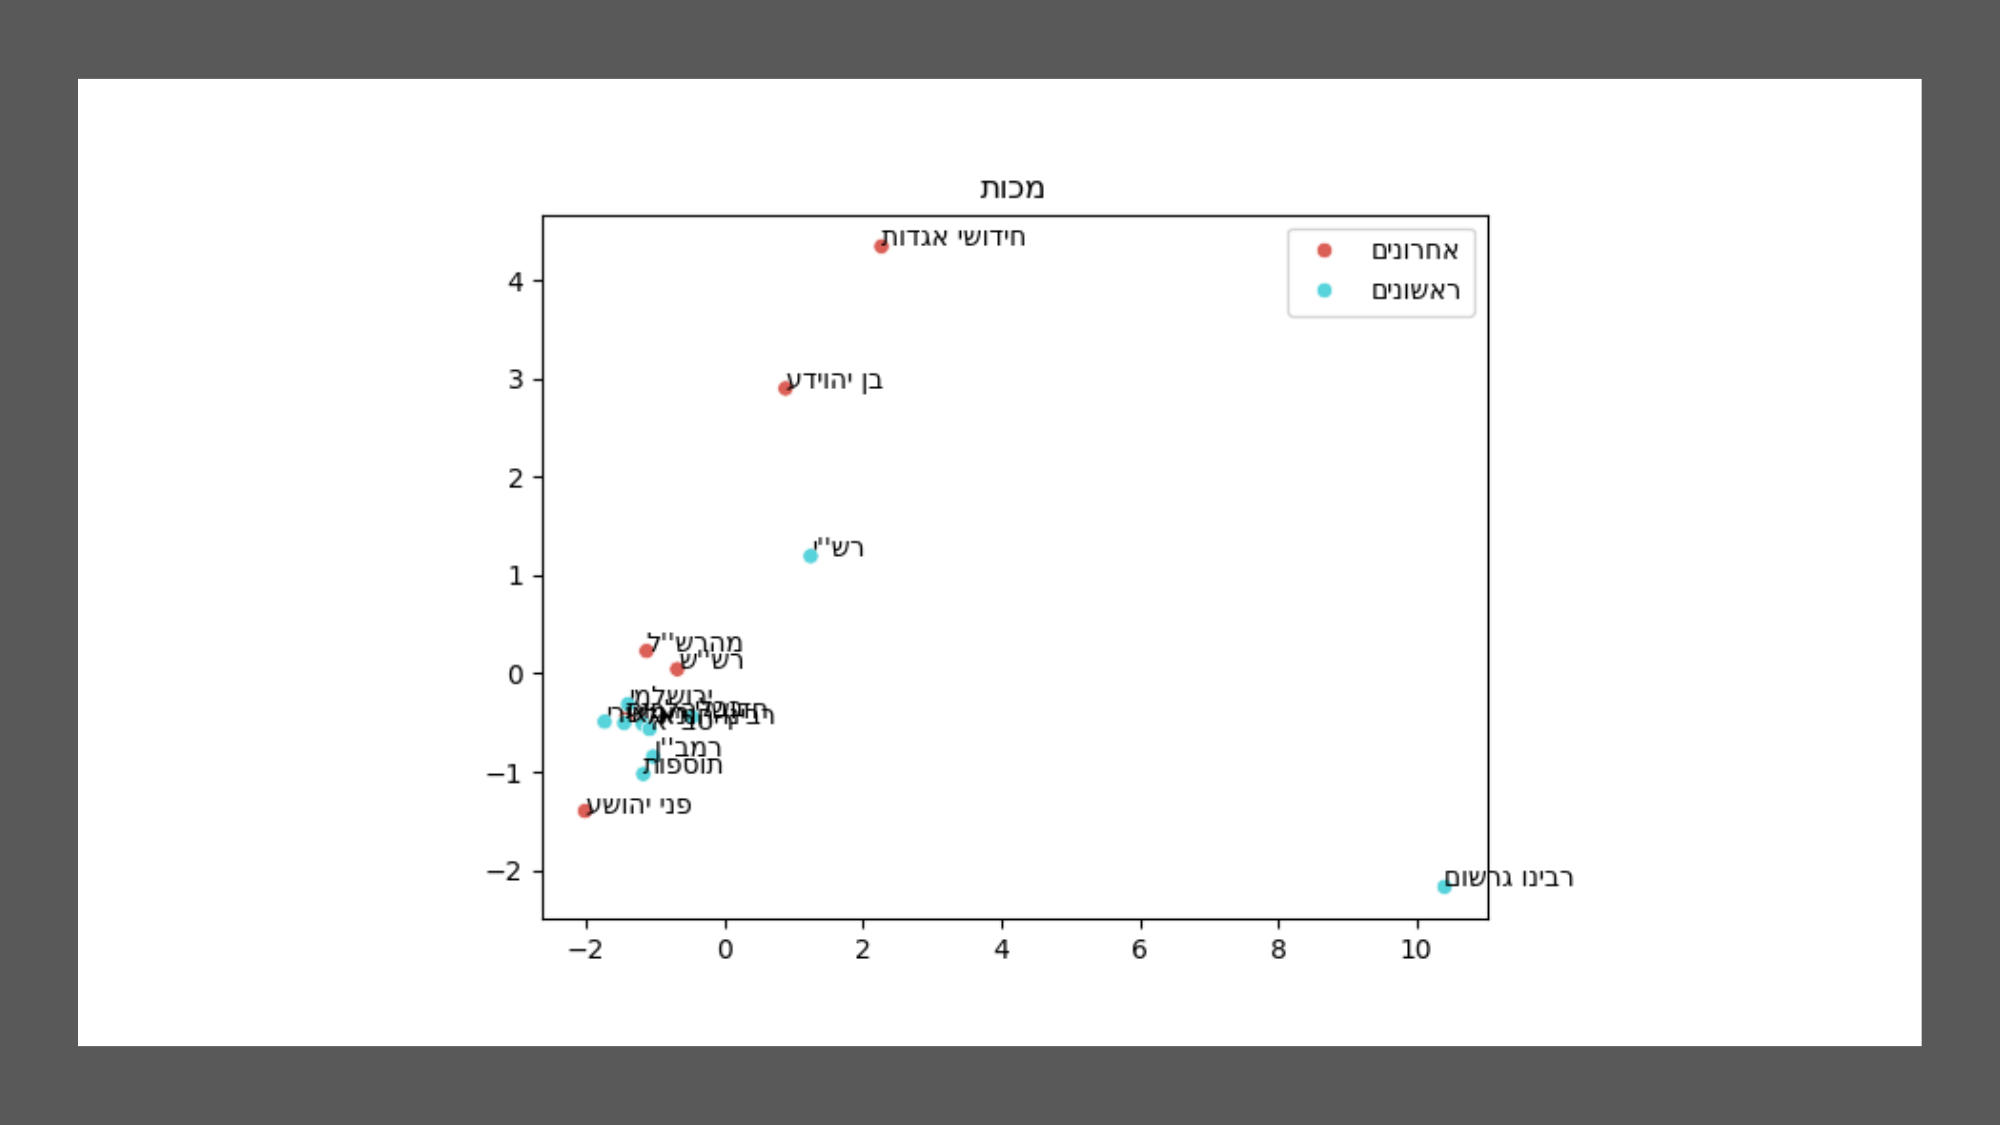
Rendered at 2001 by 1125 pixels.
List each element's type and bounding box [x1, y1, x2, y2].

list [390, 104, 1610, 1020]
text_box [0, 0, 2000, 1125]
text_box [77, 77, 1923, 1048]
